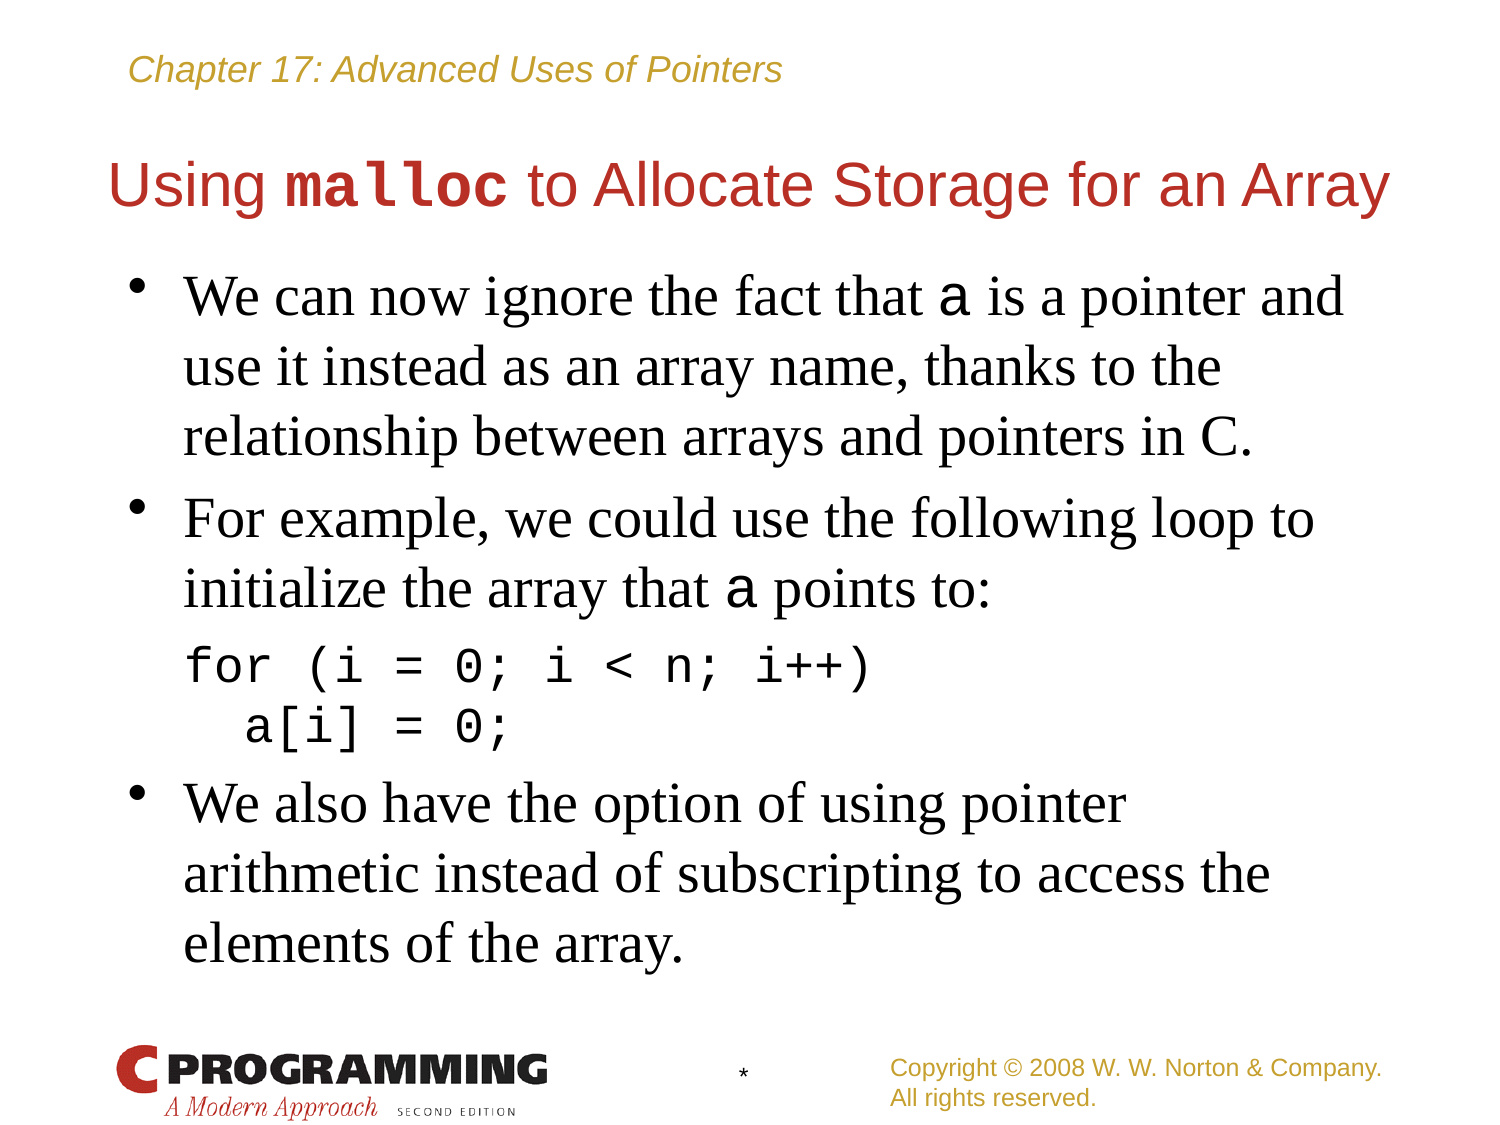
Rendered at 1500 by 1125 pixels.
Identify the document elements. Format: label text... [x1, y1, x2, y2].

picture [112, 1041, 550, 1123]
text_box * [687, 1050, 800, 1100]
text_box Copyright © 2008 W. W. Norton & Company. All rights reserved. [874, 1043, 1388, 1119]
list We can now ignore the fact that a is a pointer and use it instead as an array name, thanks to the relationship between arrays and pointers in C. For example, we could use the following loop to initialize the array that a points to: for (i = 0; i < n; i++) a[i] = 0; We also have the option of using pointer arithmetic instead of subscripting to access the elements of the array. [112, 249, 1388, 1038]
title Using malloc to Allocate Storage for an Array [87, 125, 1413, 238]
